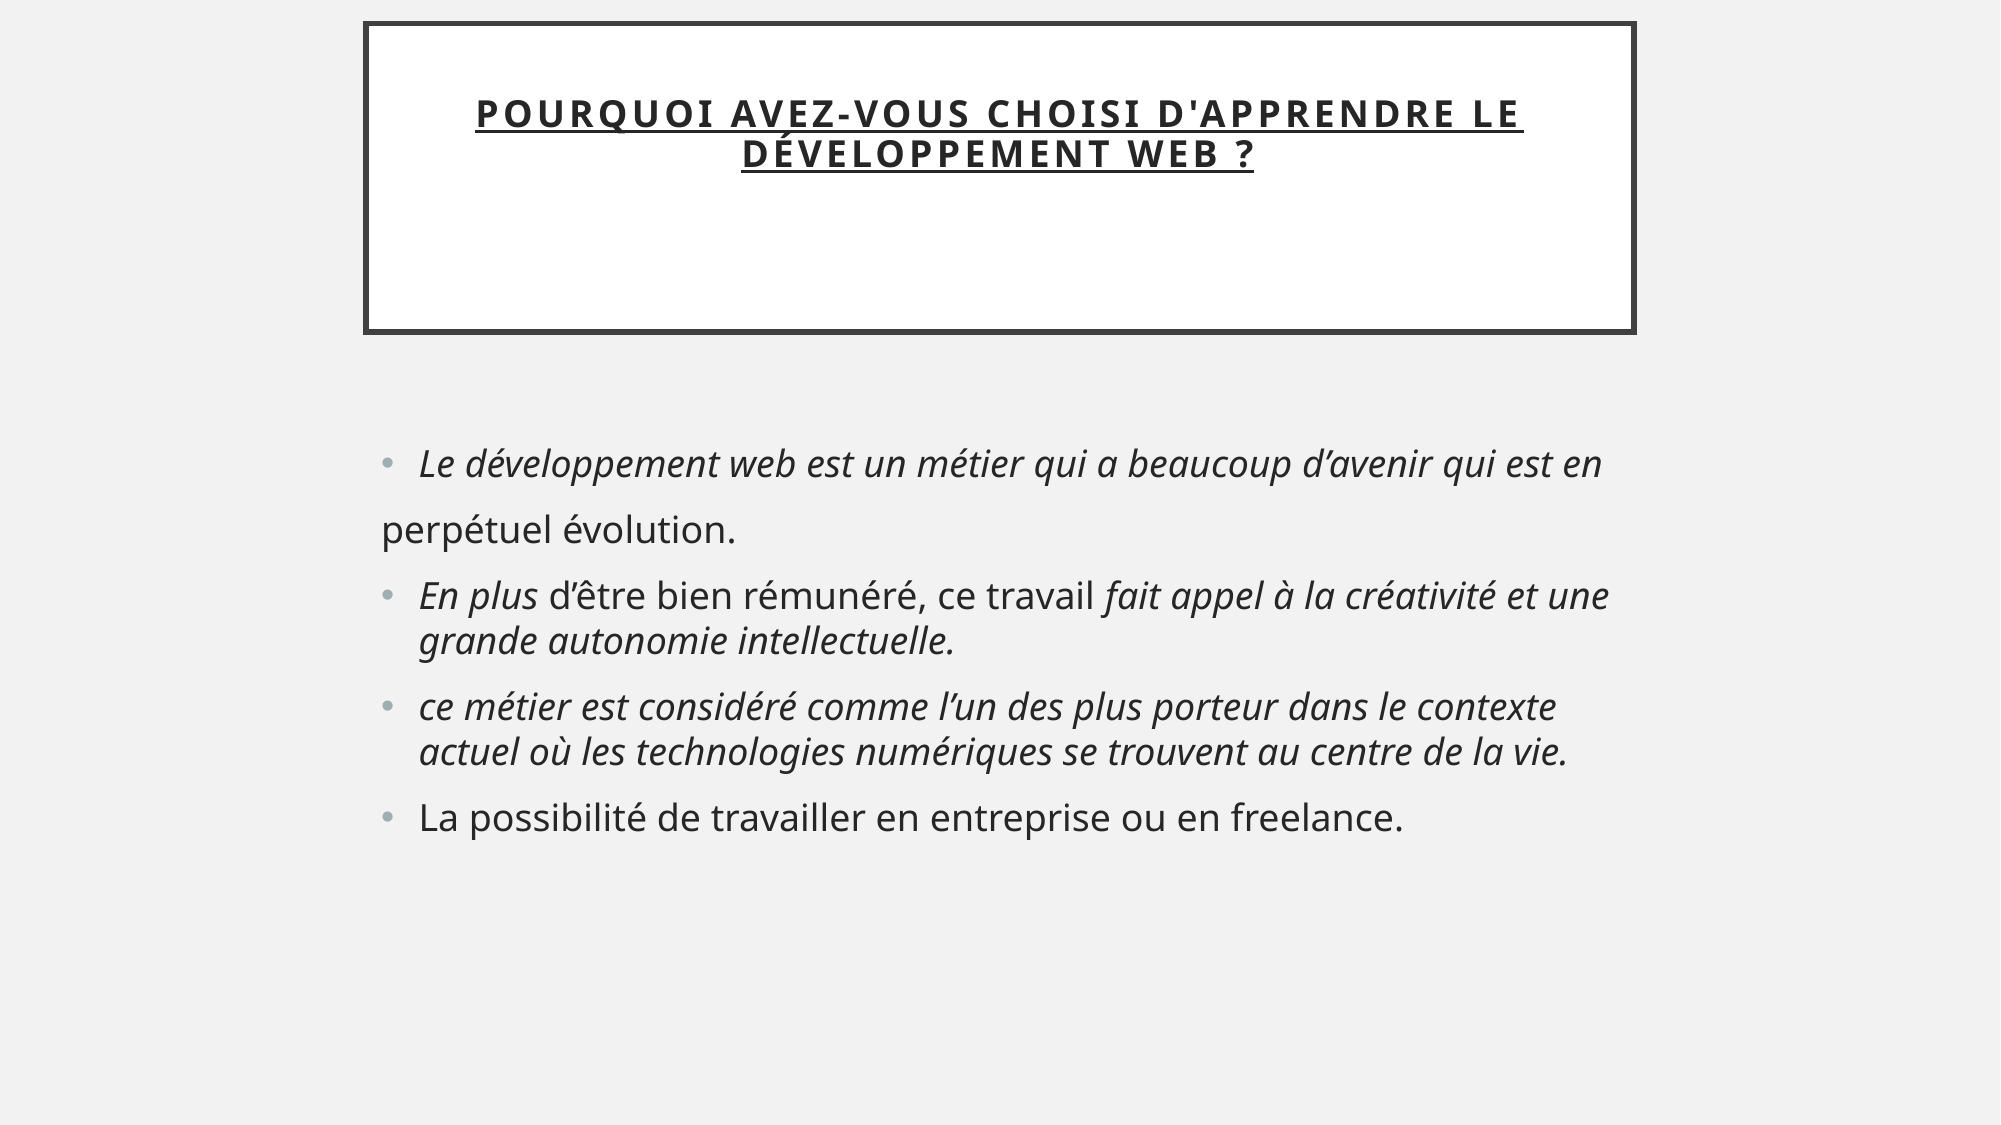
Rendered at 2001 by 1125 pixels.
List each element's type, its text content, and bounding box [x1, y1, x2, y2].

list Le développement web est un métier qui a beaucoup d’avenir qui est en perpétuel évolution. En plus d’être bien rémunéré, ce travail fait appel à la créativité et une grande autonomie intellectuelle. ce métier est considéré comme l’un des plus porteur dans le contexte actuel où les technologies numériques se trouvent au centre de la vie. La possibilité de travailler en entreprise ou en freelance. [366, 432, 1634, 942]
title Pourquoi avez-vous choisi d'apprendre le développement web ? [363, 21, 1637, 335]
